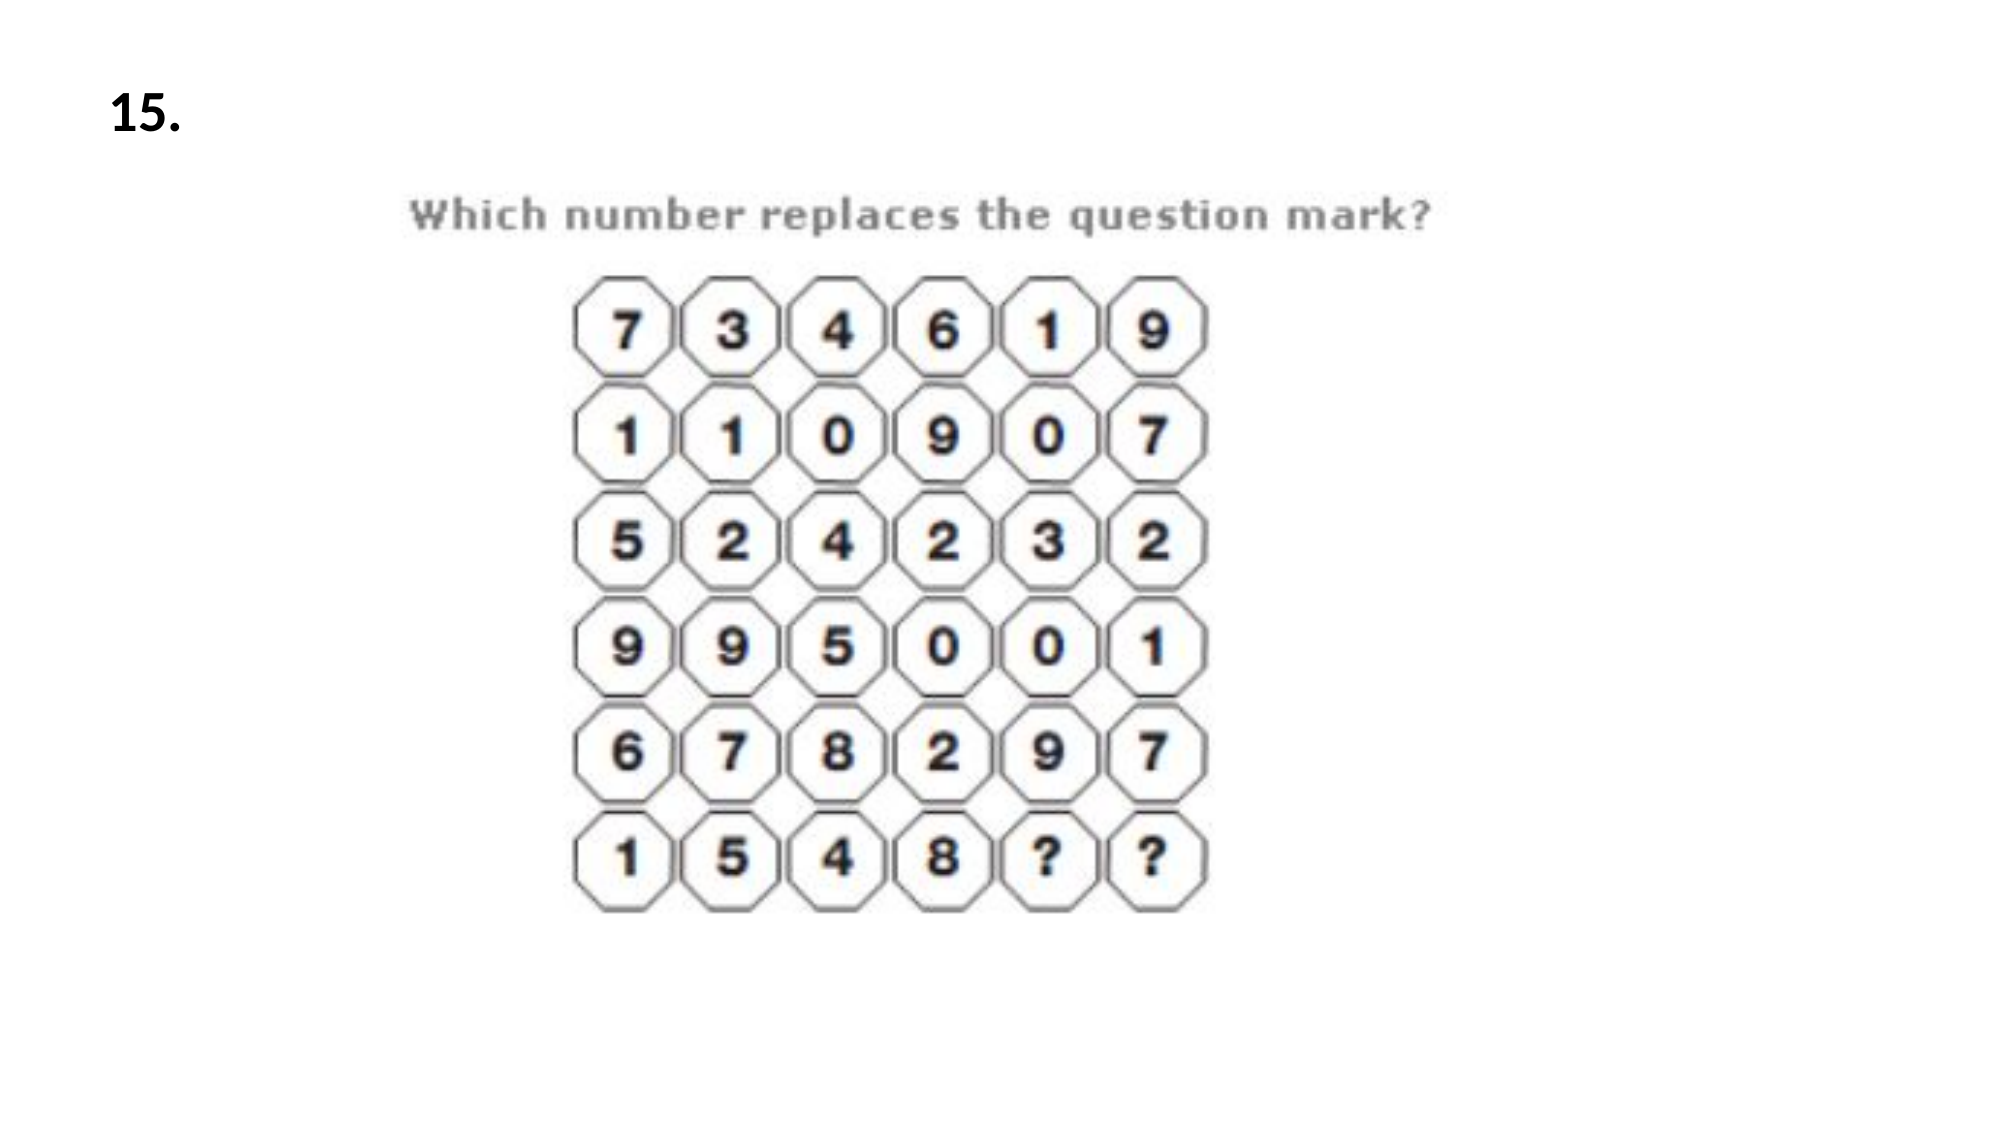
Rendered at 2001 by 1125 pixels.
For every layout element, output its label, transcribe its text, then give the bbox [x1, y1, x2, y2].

picture [262, 146, 1771, 998]
text_box 15. [94, 65, 263, 151]
